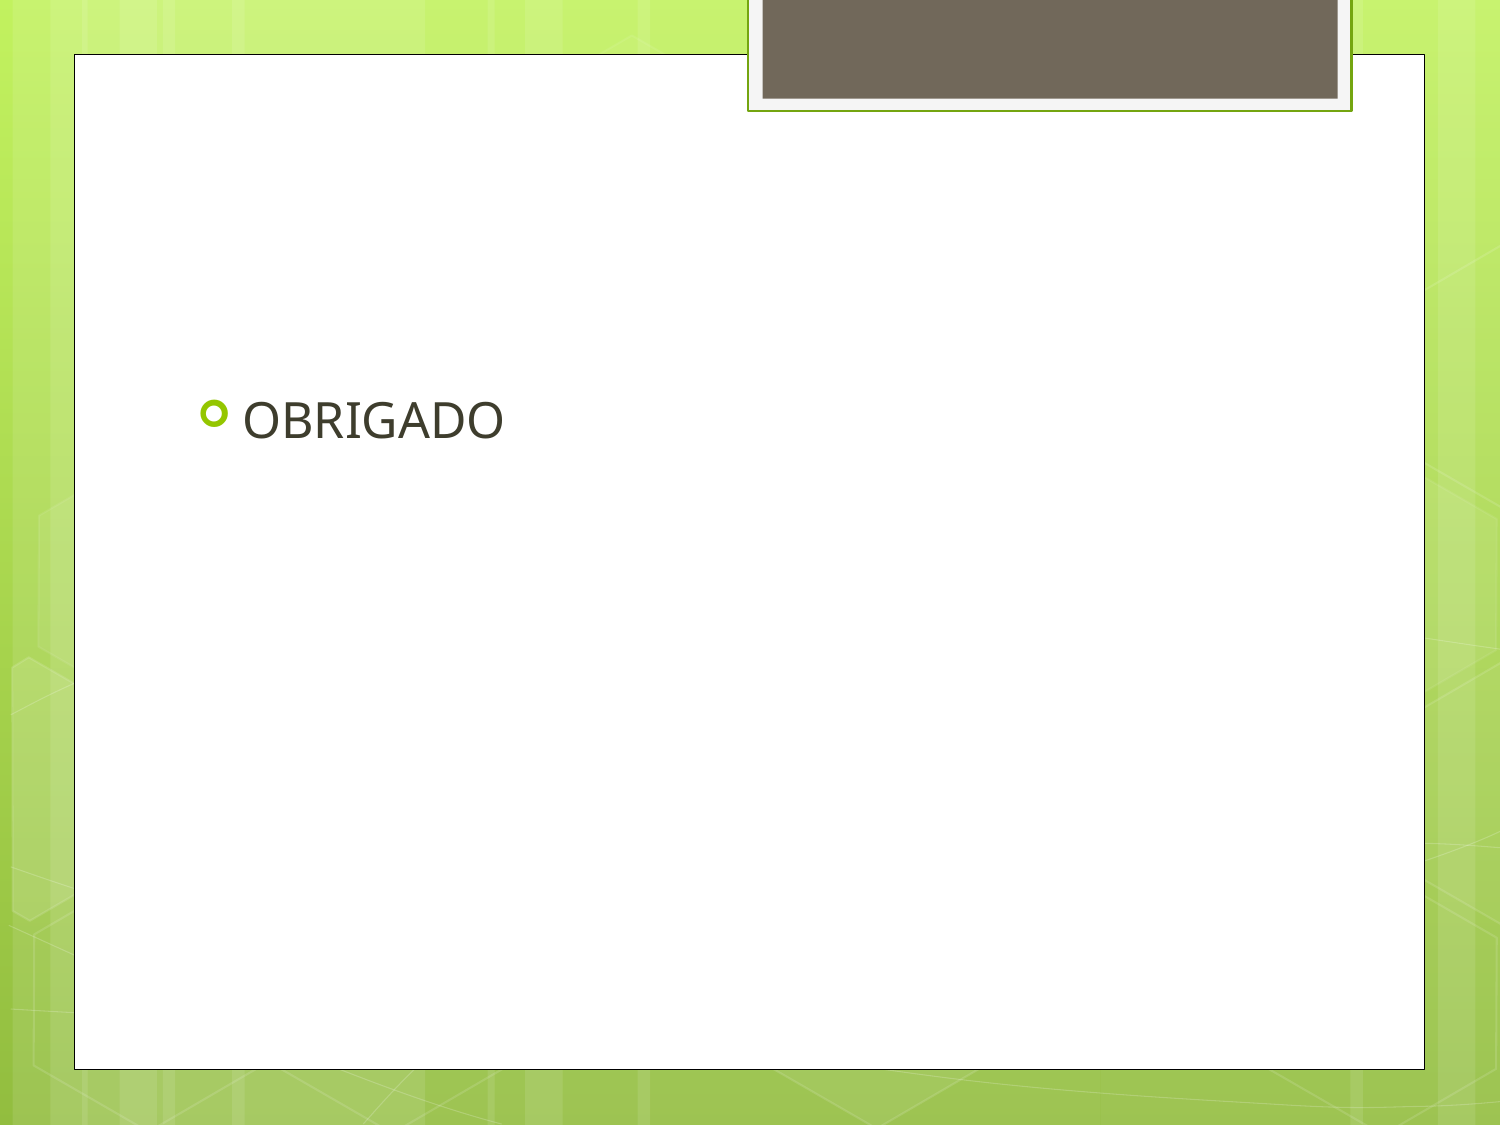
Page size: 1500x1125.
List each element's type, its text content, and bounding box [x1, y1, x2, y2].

list OBRIGADO [171, 381, 1283, 957]
